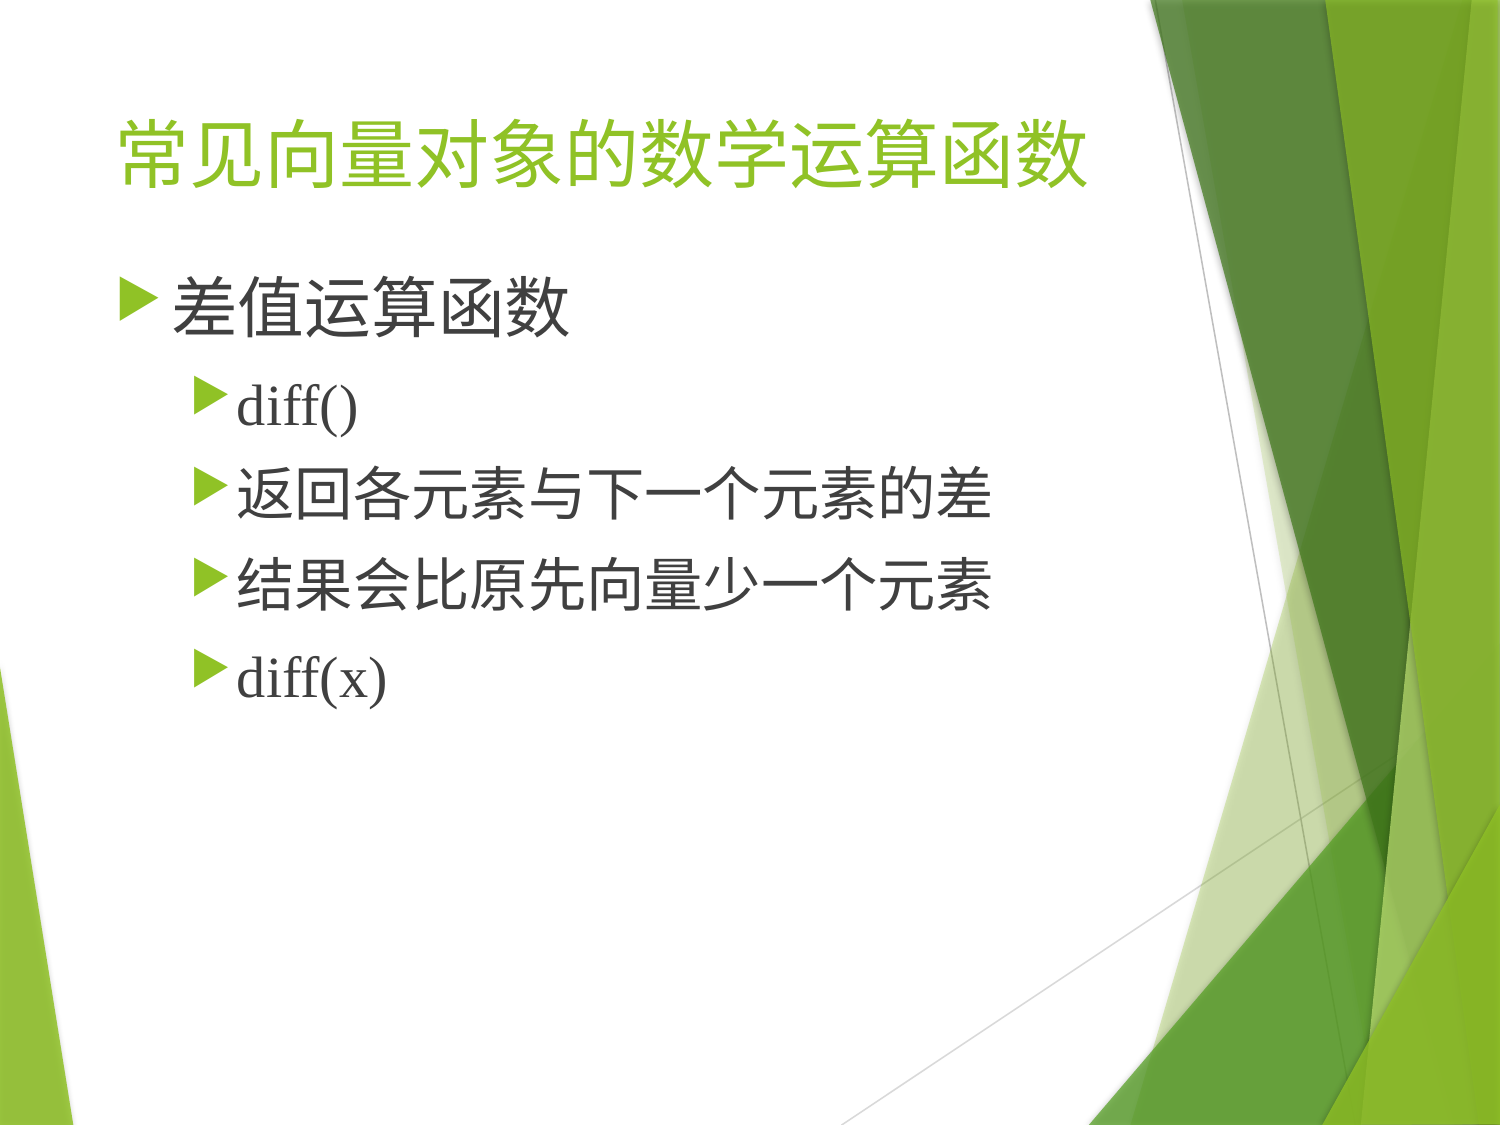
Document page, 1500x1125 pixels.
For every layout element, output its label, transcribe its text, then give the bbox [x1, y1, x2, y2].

list 差值运算函数 diff() 返回各元素与下一个元素的差 结果会比原先向量少一个元素 diff(x) [99, 258, 1142, 991]
title 常见向量对象的数学运算函数 [99, 99, 1142, 221]
